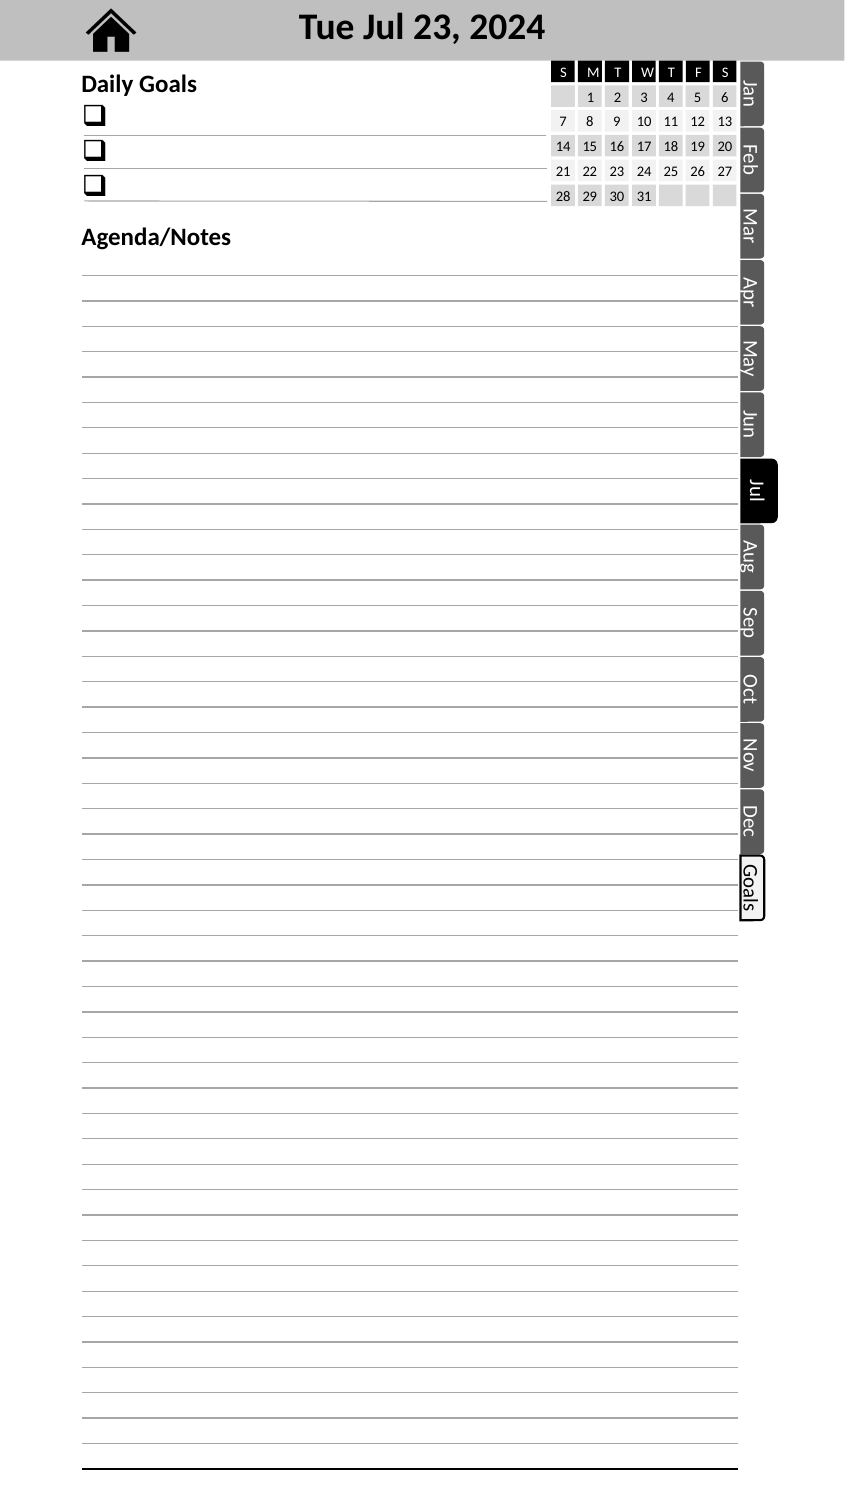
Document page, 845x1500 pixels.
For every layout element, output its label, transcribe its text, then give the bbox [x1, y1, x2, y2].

list Tue Jul 23, 2024 [190, 0, 655, 61]
picture [82, 1, 140, 59]
